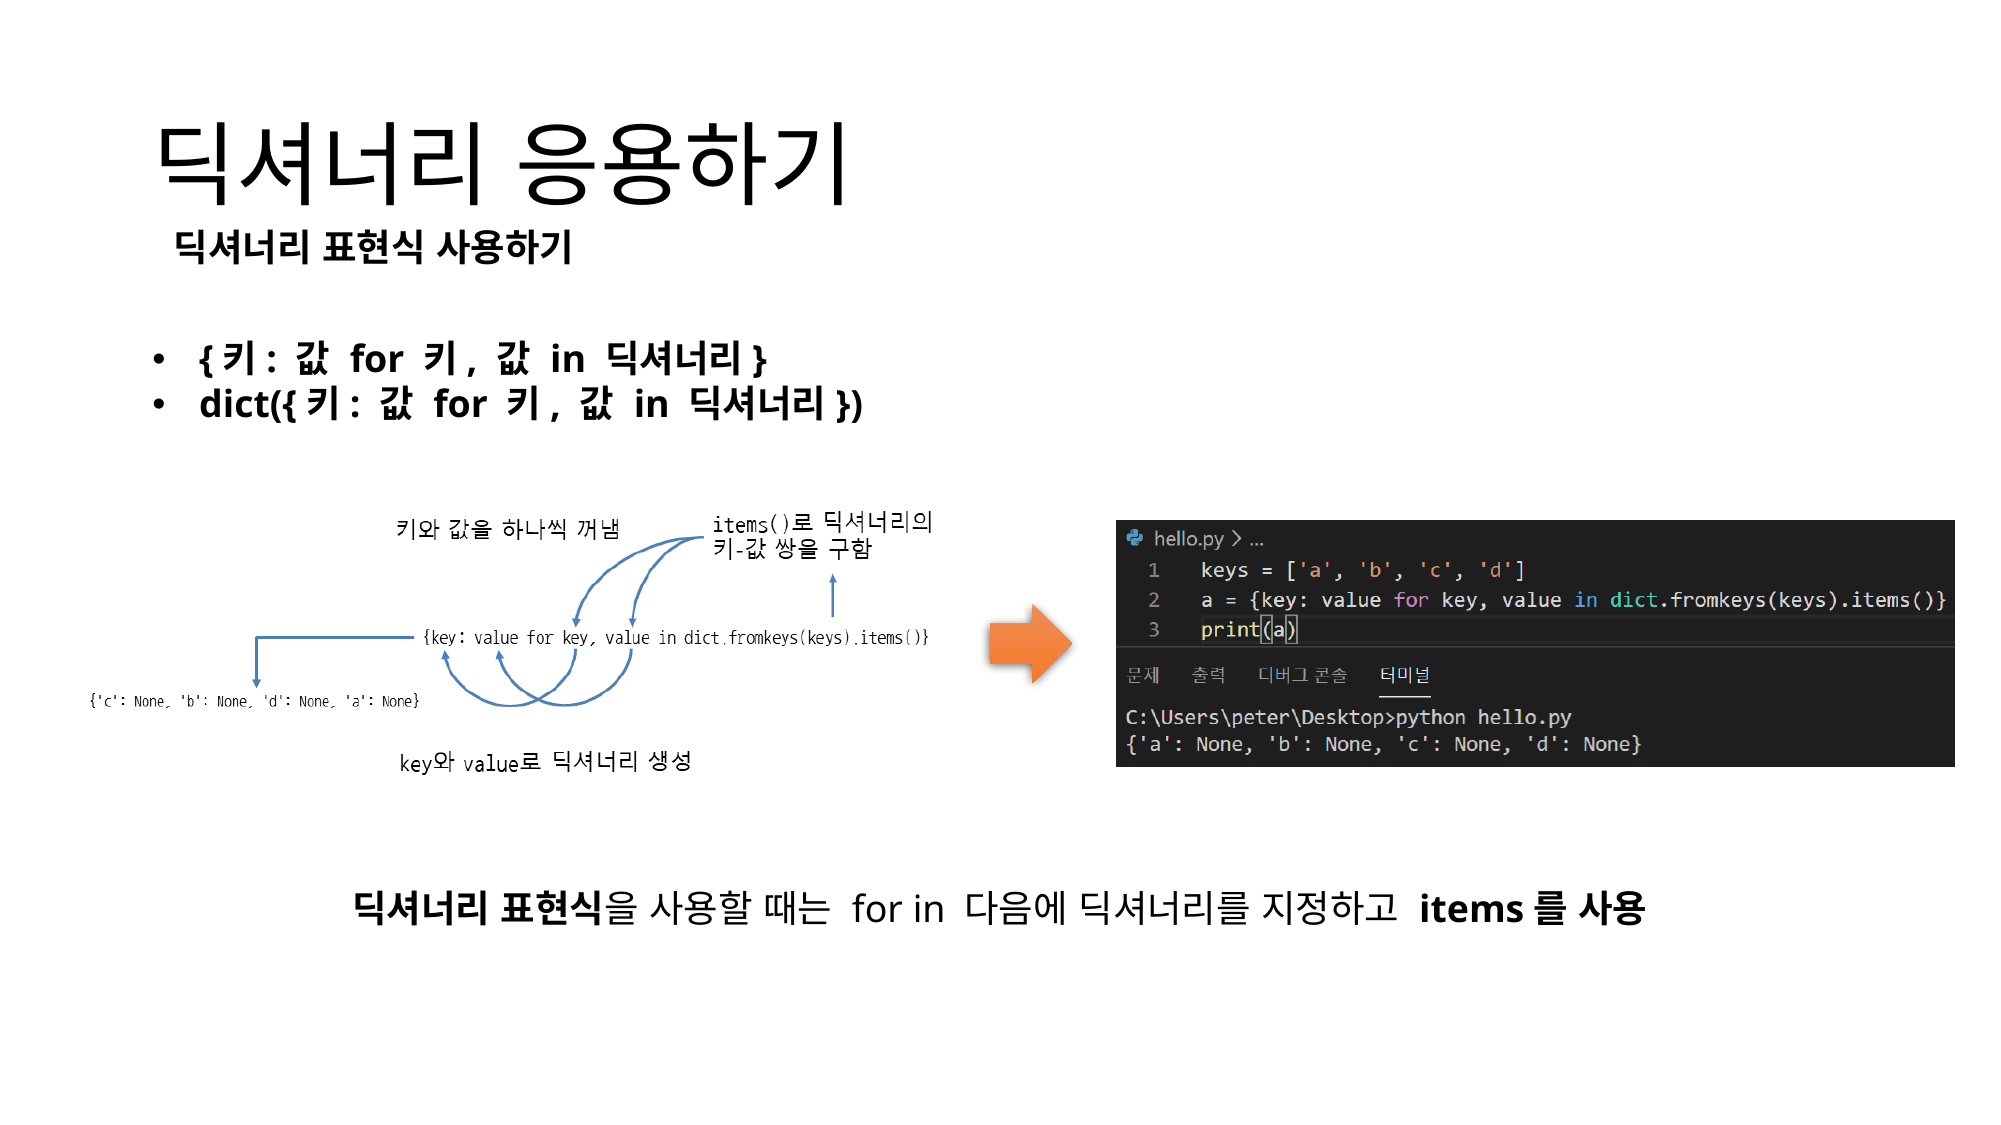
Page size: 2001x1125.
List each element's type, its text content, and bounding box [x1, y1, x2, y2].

text_box 딕셔너리 표현식 사용하기 [159, 216, 590, 277]
text_box {키: 값 for 키, 값 in 딕셔너리} dict({키: 값 for 키, 값 in 딕셔너리}) [137, 328, 1138, 433]
picture [68, 503, 969, 783]
text_box 딕셔너리 표현식을 사용할 때는 for in 다음에 딕셔너리를 지정하고 items를 사용 [282, 877, 1718, 938]
picture [1116, 520, 1955, 767]
text_box [990, 603, 1073, 684]
title 딕셔너리 응용하기 [137, 59, 992, 278]
